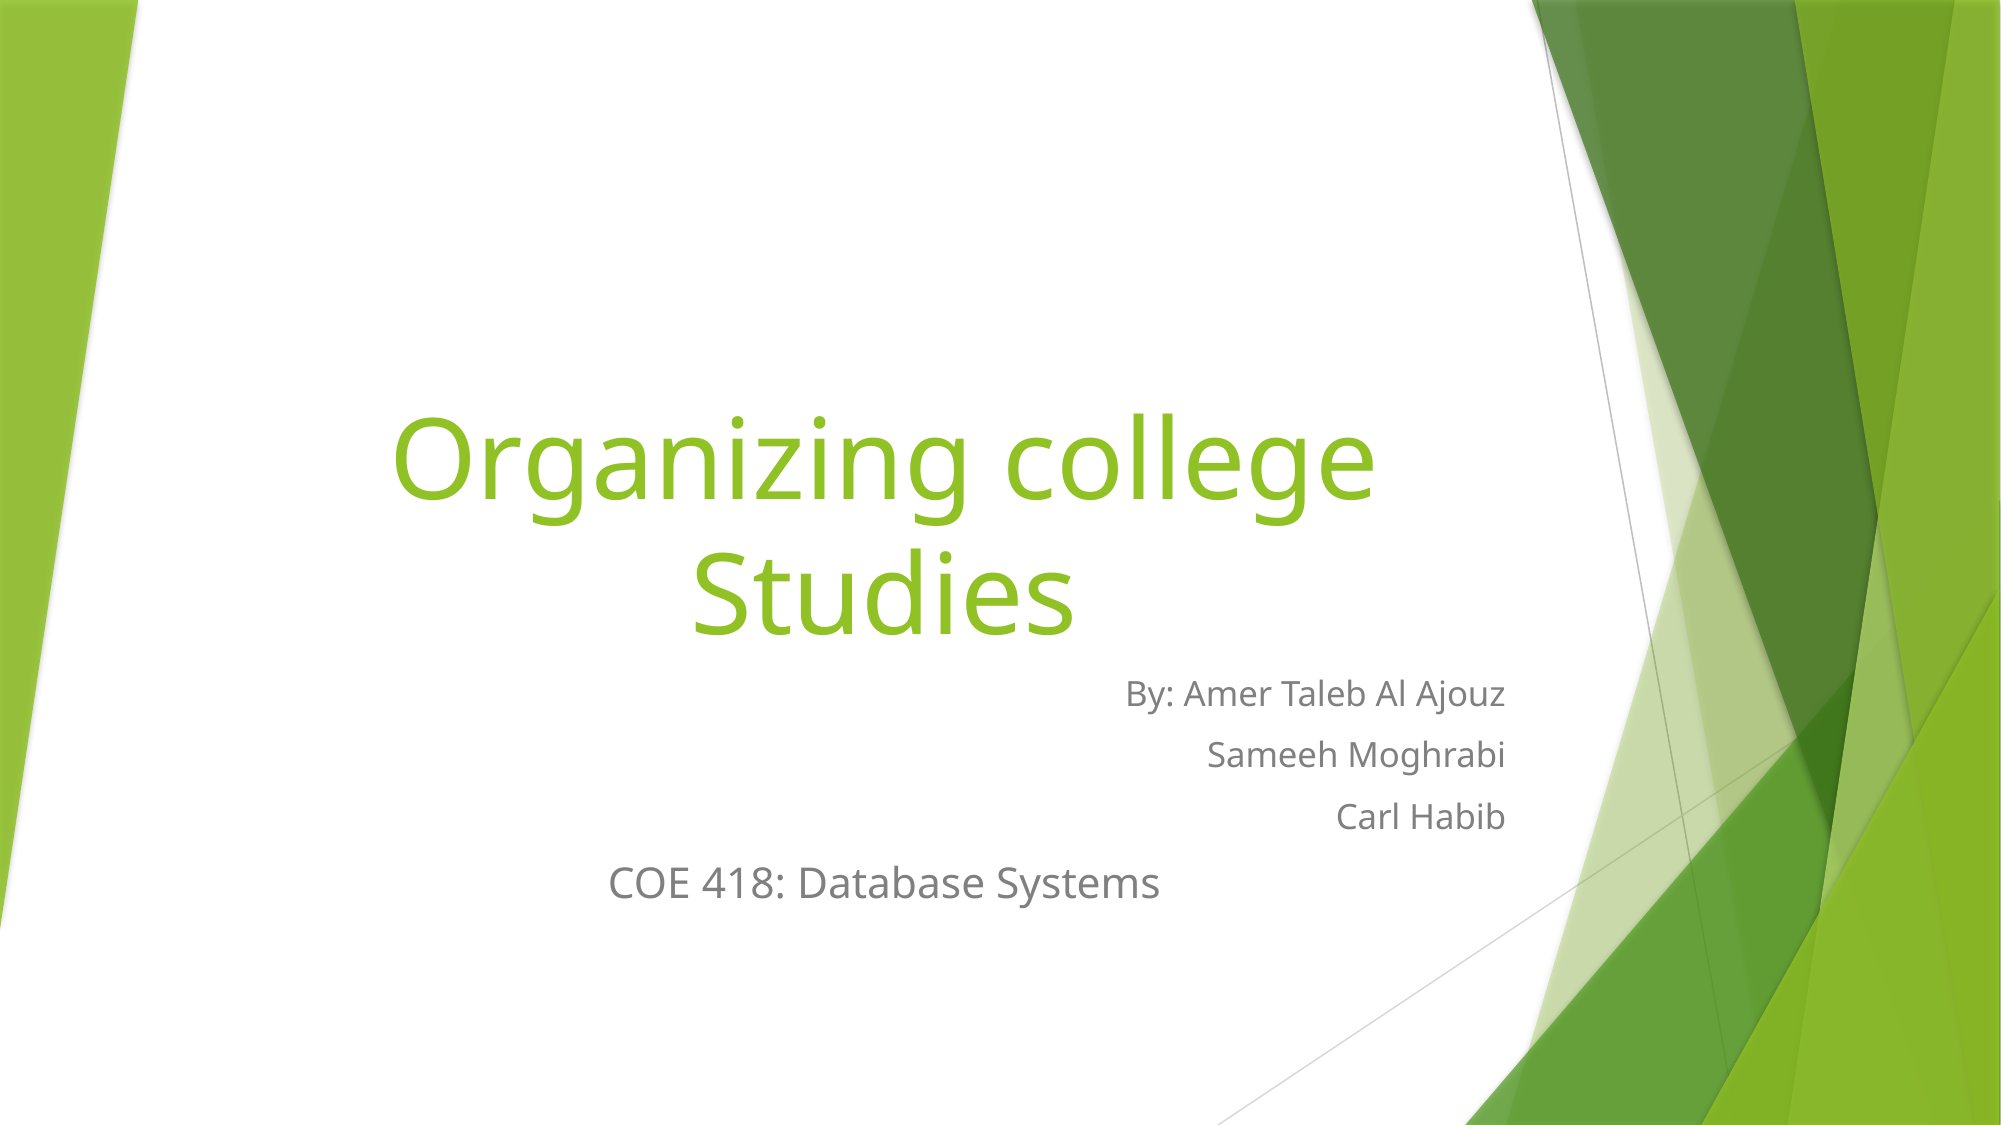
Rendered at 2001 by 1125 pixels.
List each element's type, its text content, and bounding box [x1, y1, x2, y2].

subtitle By: Amer Taleb Al Ajouz Sameeh Moghrabi Carl Habib COE 418: Database Systems [247, 664, 1522, 915]
title Organizing college Studies [247, 394, 1522, 664]
